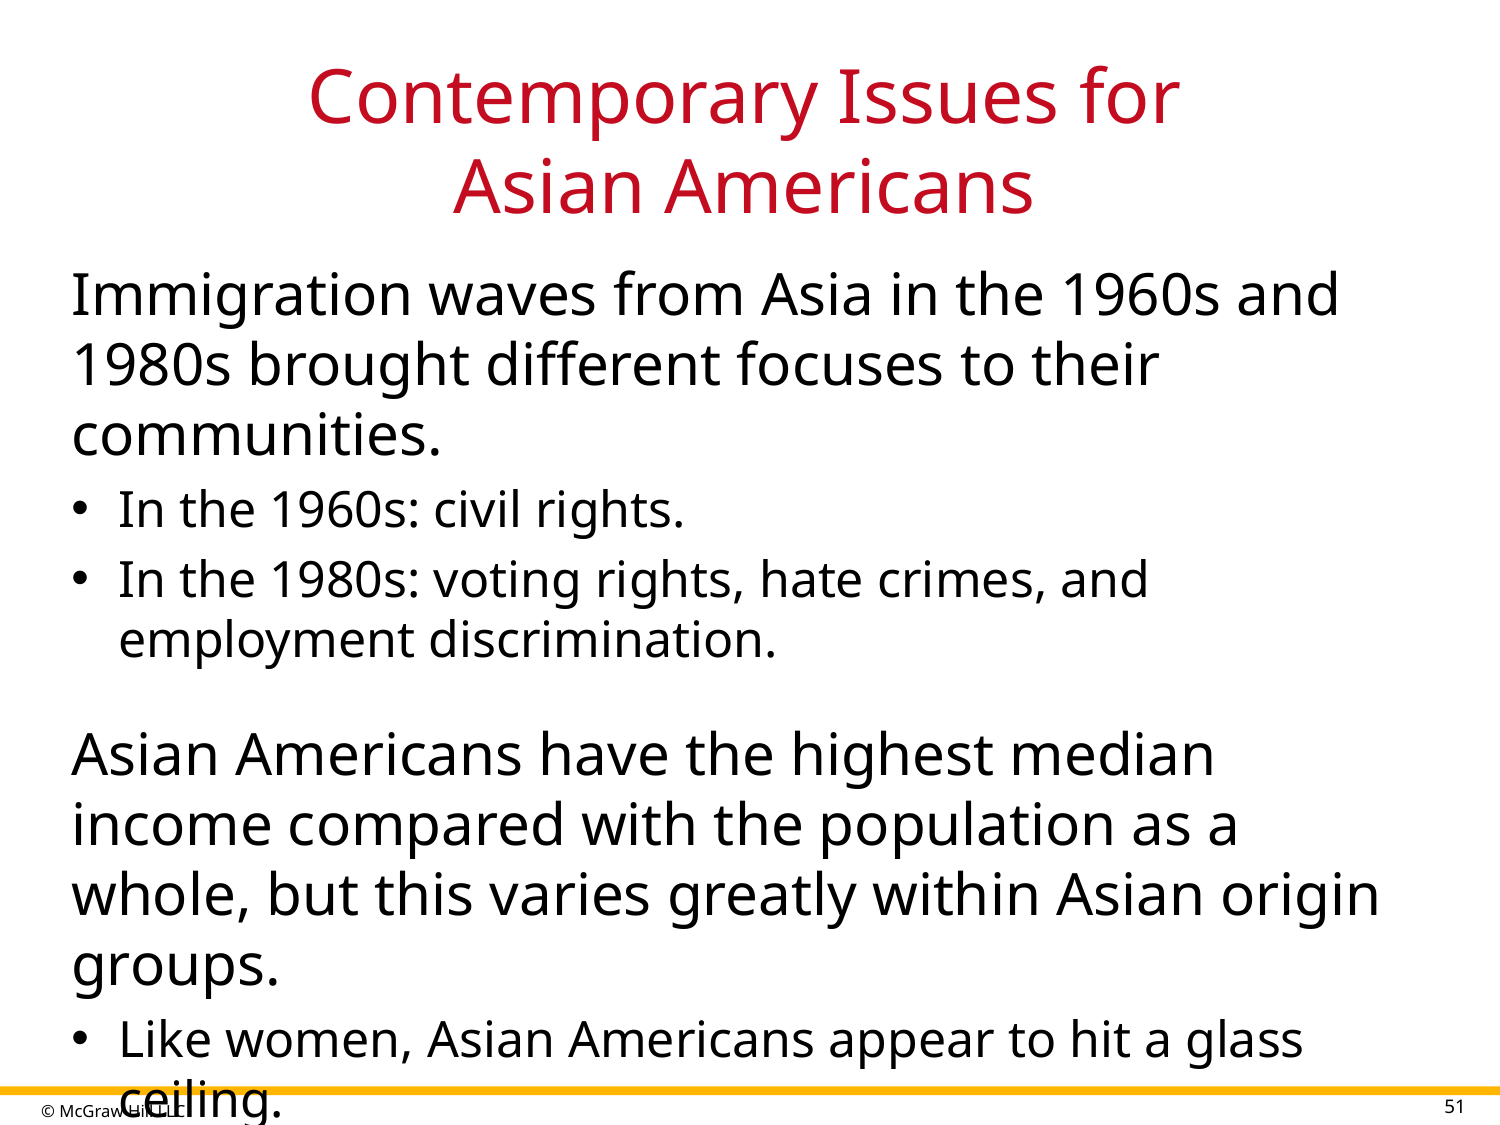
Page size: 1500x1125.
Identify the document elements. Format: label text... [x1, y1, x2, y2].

title Contemporary Issues for Asian Americans [288, 42, 1202, 235]
slide_number 51 [1415, 1094, 1474, 1122]
list Immigration waves from Asia in the 1960s and 1980s brought different focuses to their communities. In the 1960s: civil rights. In the 1980s: voting rights, hate crimes, and employment discrimination. Asian Americans have the highest median income compared with the population as a whole, but this varies greatly within Asian origin groups. Like women, Asian Americans appear to hit a glass ceiling. [56, 249, 1416, 1075]
